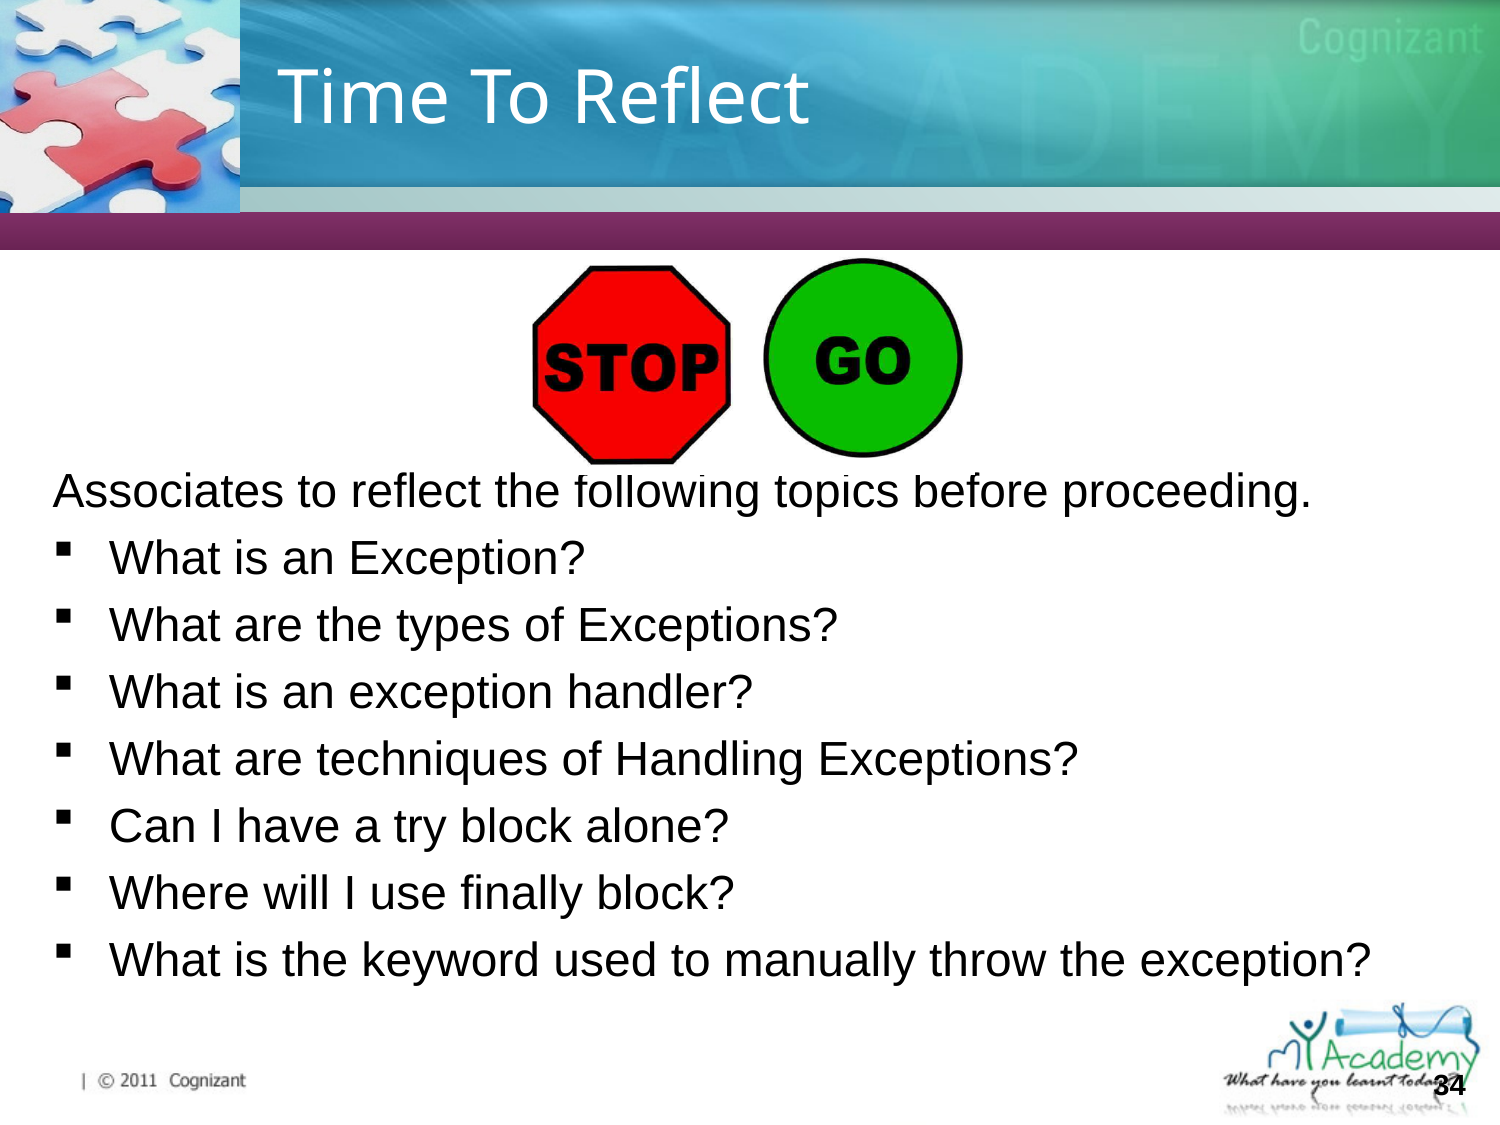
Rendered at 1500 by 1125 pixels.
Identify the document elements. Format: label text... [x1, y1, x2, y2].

list Associates to reflect the following topics before proceeding. What is an Exception? What are the types of Exceptions? What is an exception handler? What are techniques of Handling Exceptions? Can I have a try block alone? Where will I use finally block? What is the keyword used to manually throw the exception? [37, 250, 1463, 1063]
picture [0, 0, 262, 213]
title Time To Reflect [262, 0, 1500, 188]
picture [517, 255, 976, 476]
picture [0, 250, 1500, 1125]
slide_number 34 [1418, 1059, 1492, 1112]
